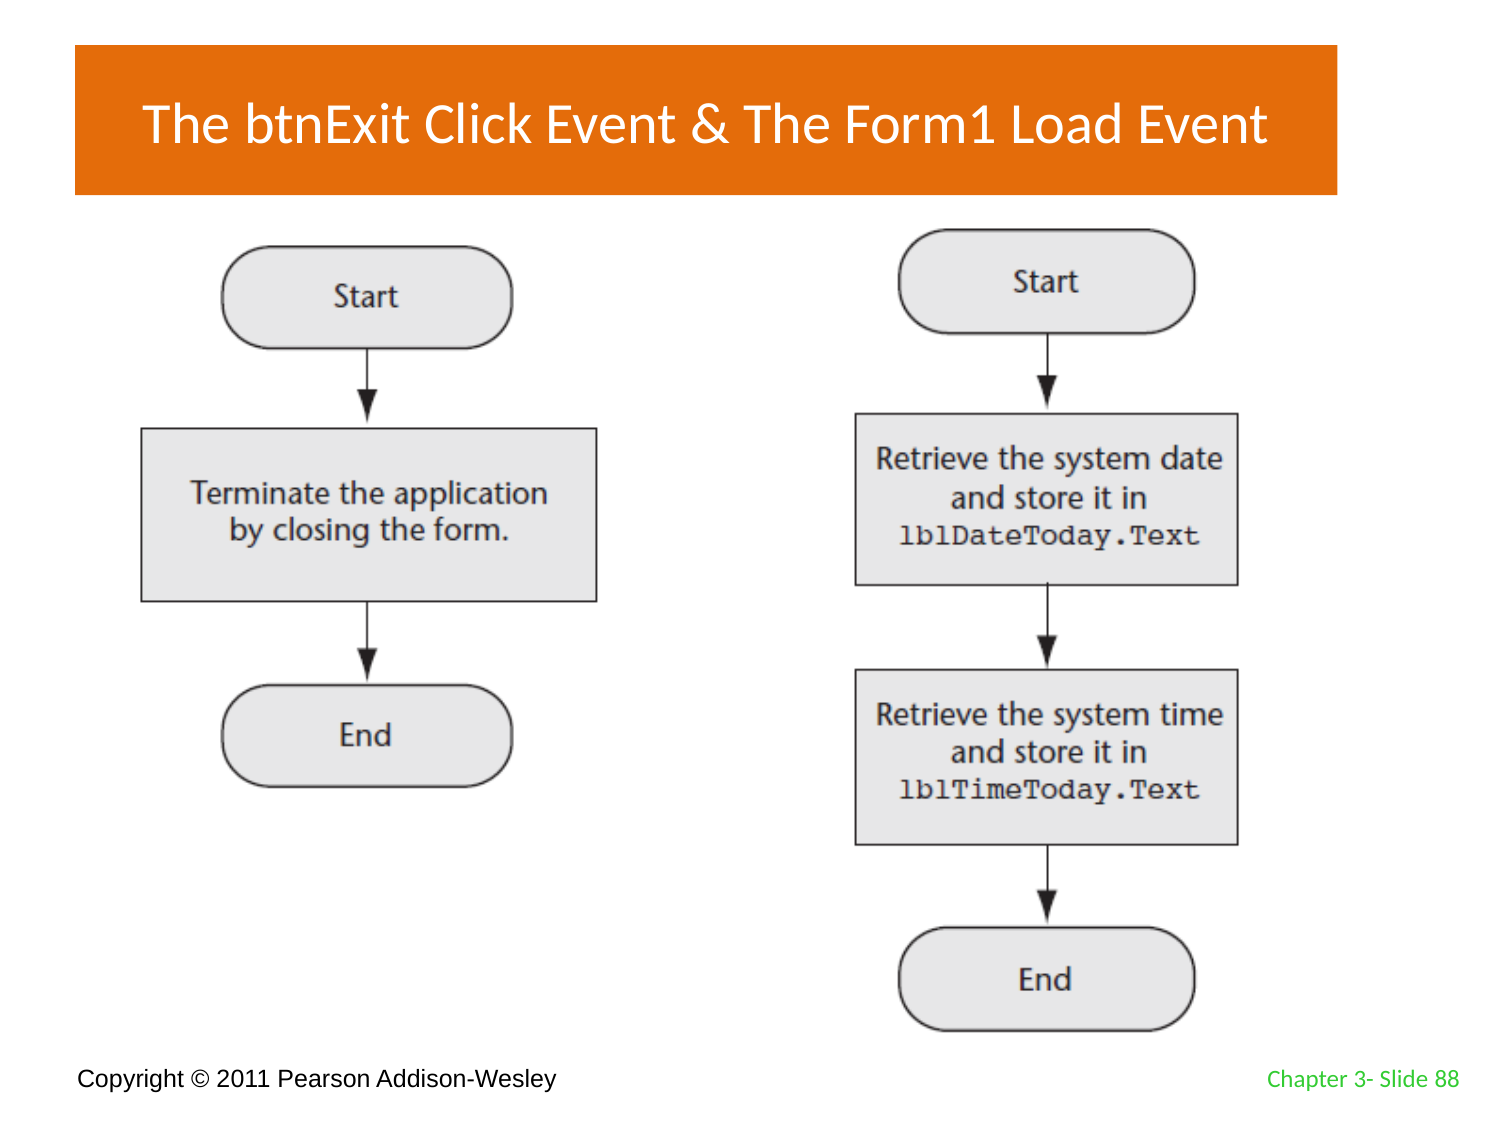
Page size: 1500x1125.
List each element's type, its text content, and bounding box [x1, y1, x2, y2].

title The btnExit Click Event & The Form1 Load Event [75, 45, 1338, 196]
picture [99, 224, 626, 823]
slide_number Chapter 3- Slide 88 [1162, 1024, 1476, 1101]
picture [824, 212, 1288, 1055]
